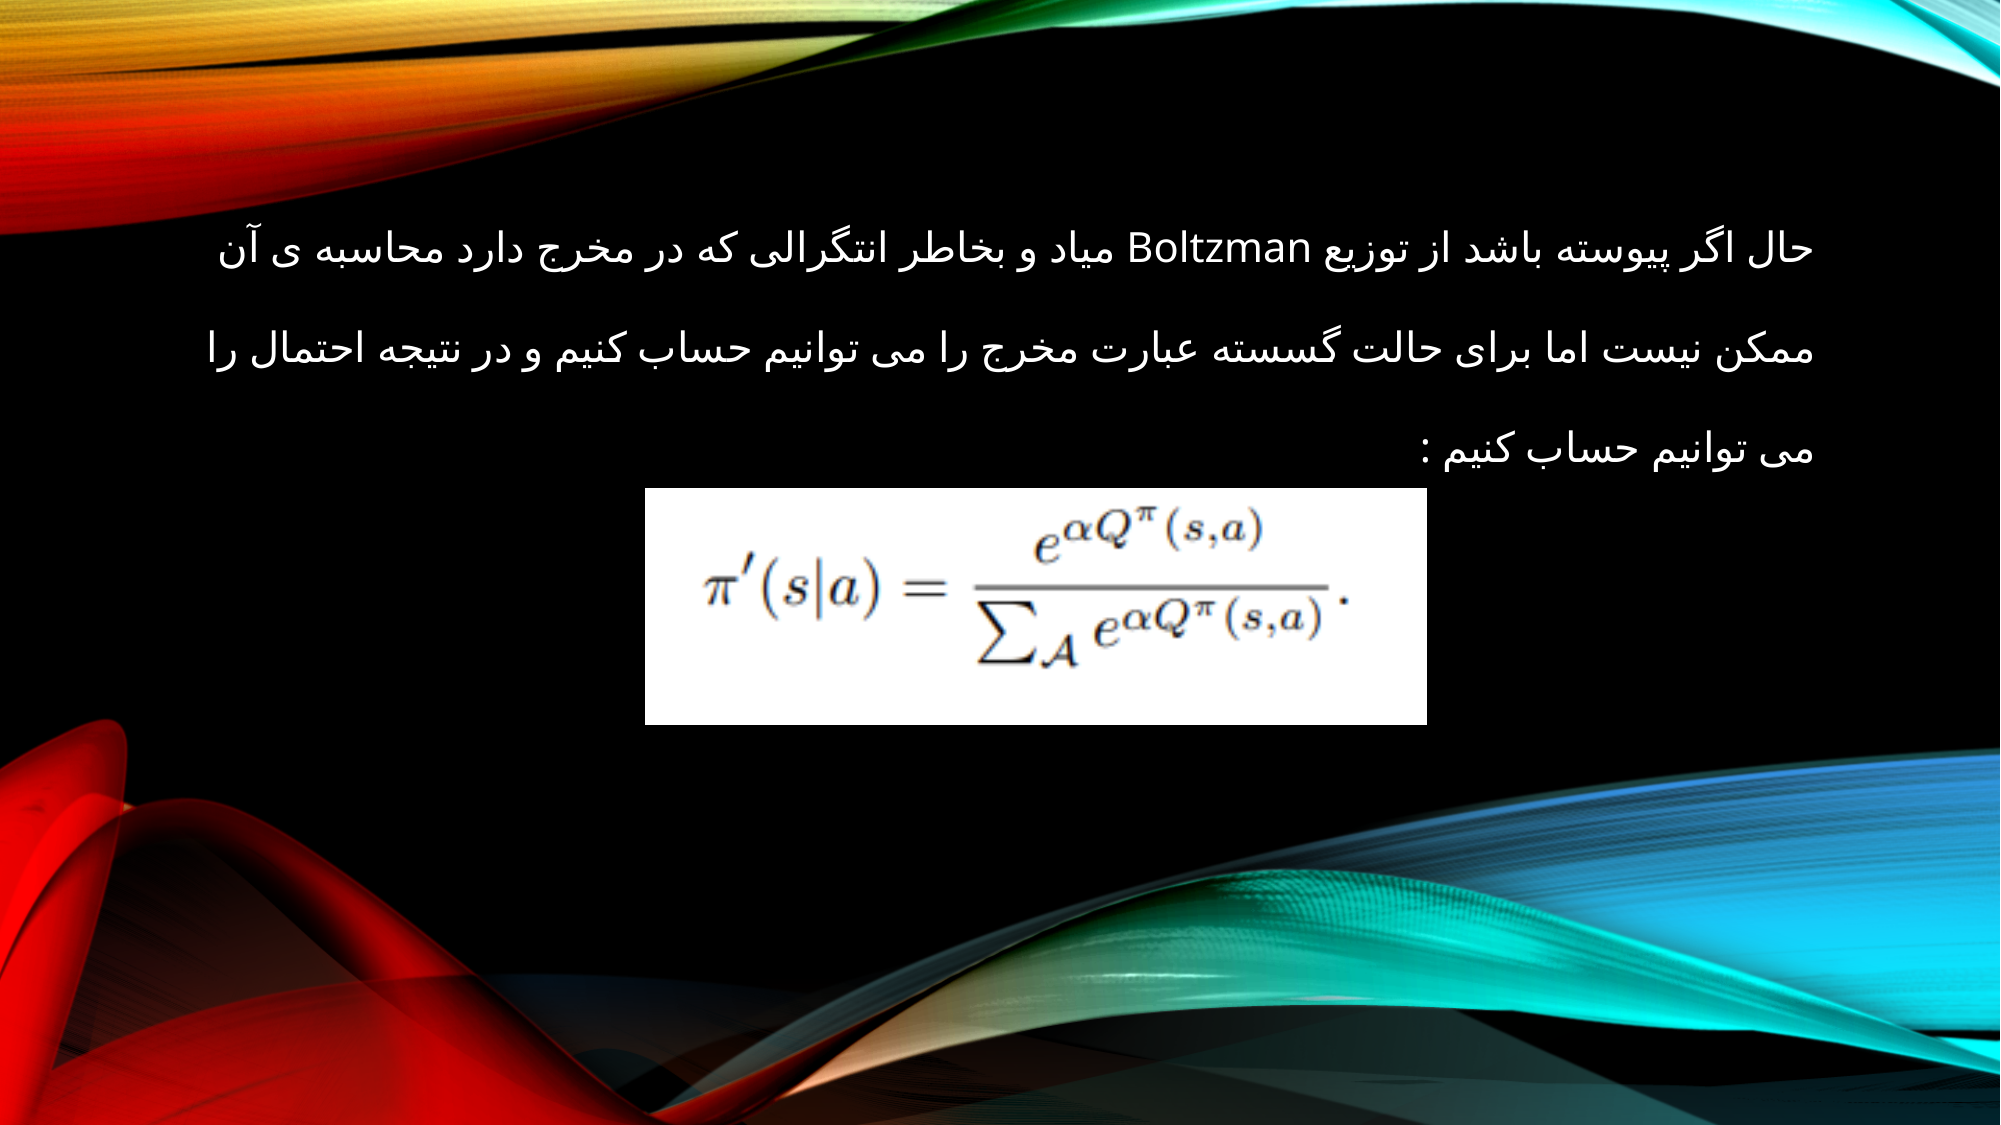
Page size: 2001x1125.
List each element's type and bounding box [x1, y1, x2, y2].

picture [0, 488, 2000, 1125]
picture [0, 0, 2000, 237]
